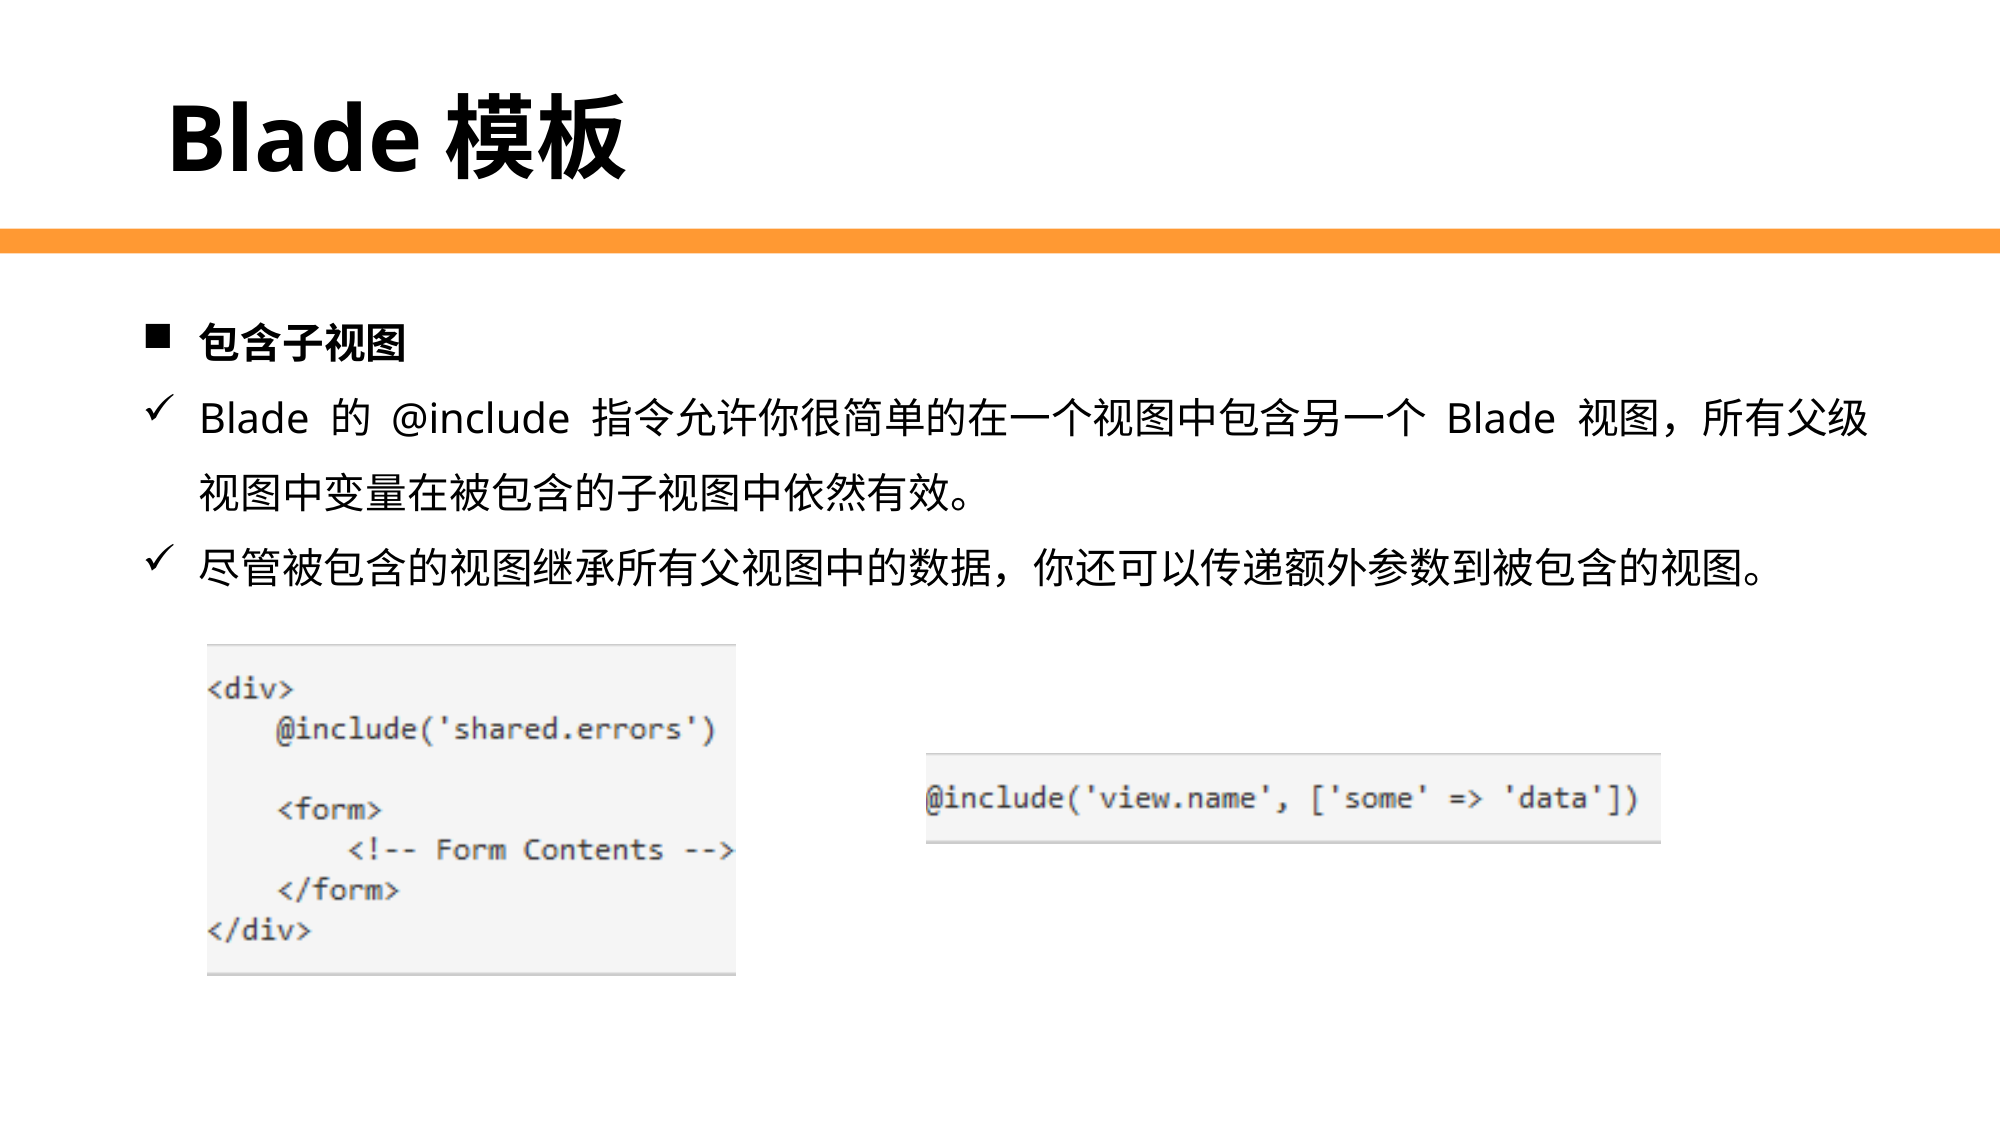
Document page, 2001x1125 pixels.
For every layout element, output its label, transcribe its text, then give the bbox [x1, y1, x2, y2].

picture [207, 644, 736, 976]
picture [926, 753, 1661, 844]
list Blade模板 [150, 84, 1387, 198]
text_box 包含子视图 Blade 的 @include 指令允许你很简单的在一个视图中包含另一个 Blade 视图，所有父级视图中变量在被包含的子视图中依然有效。 尽管被包含的视图继承所有父视图中的数据，你还可以传递额外参数到被包含的视图。 [127, 284, 1924, 599]
